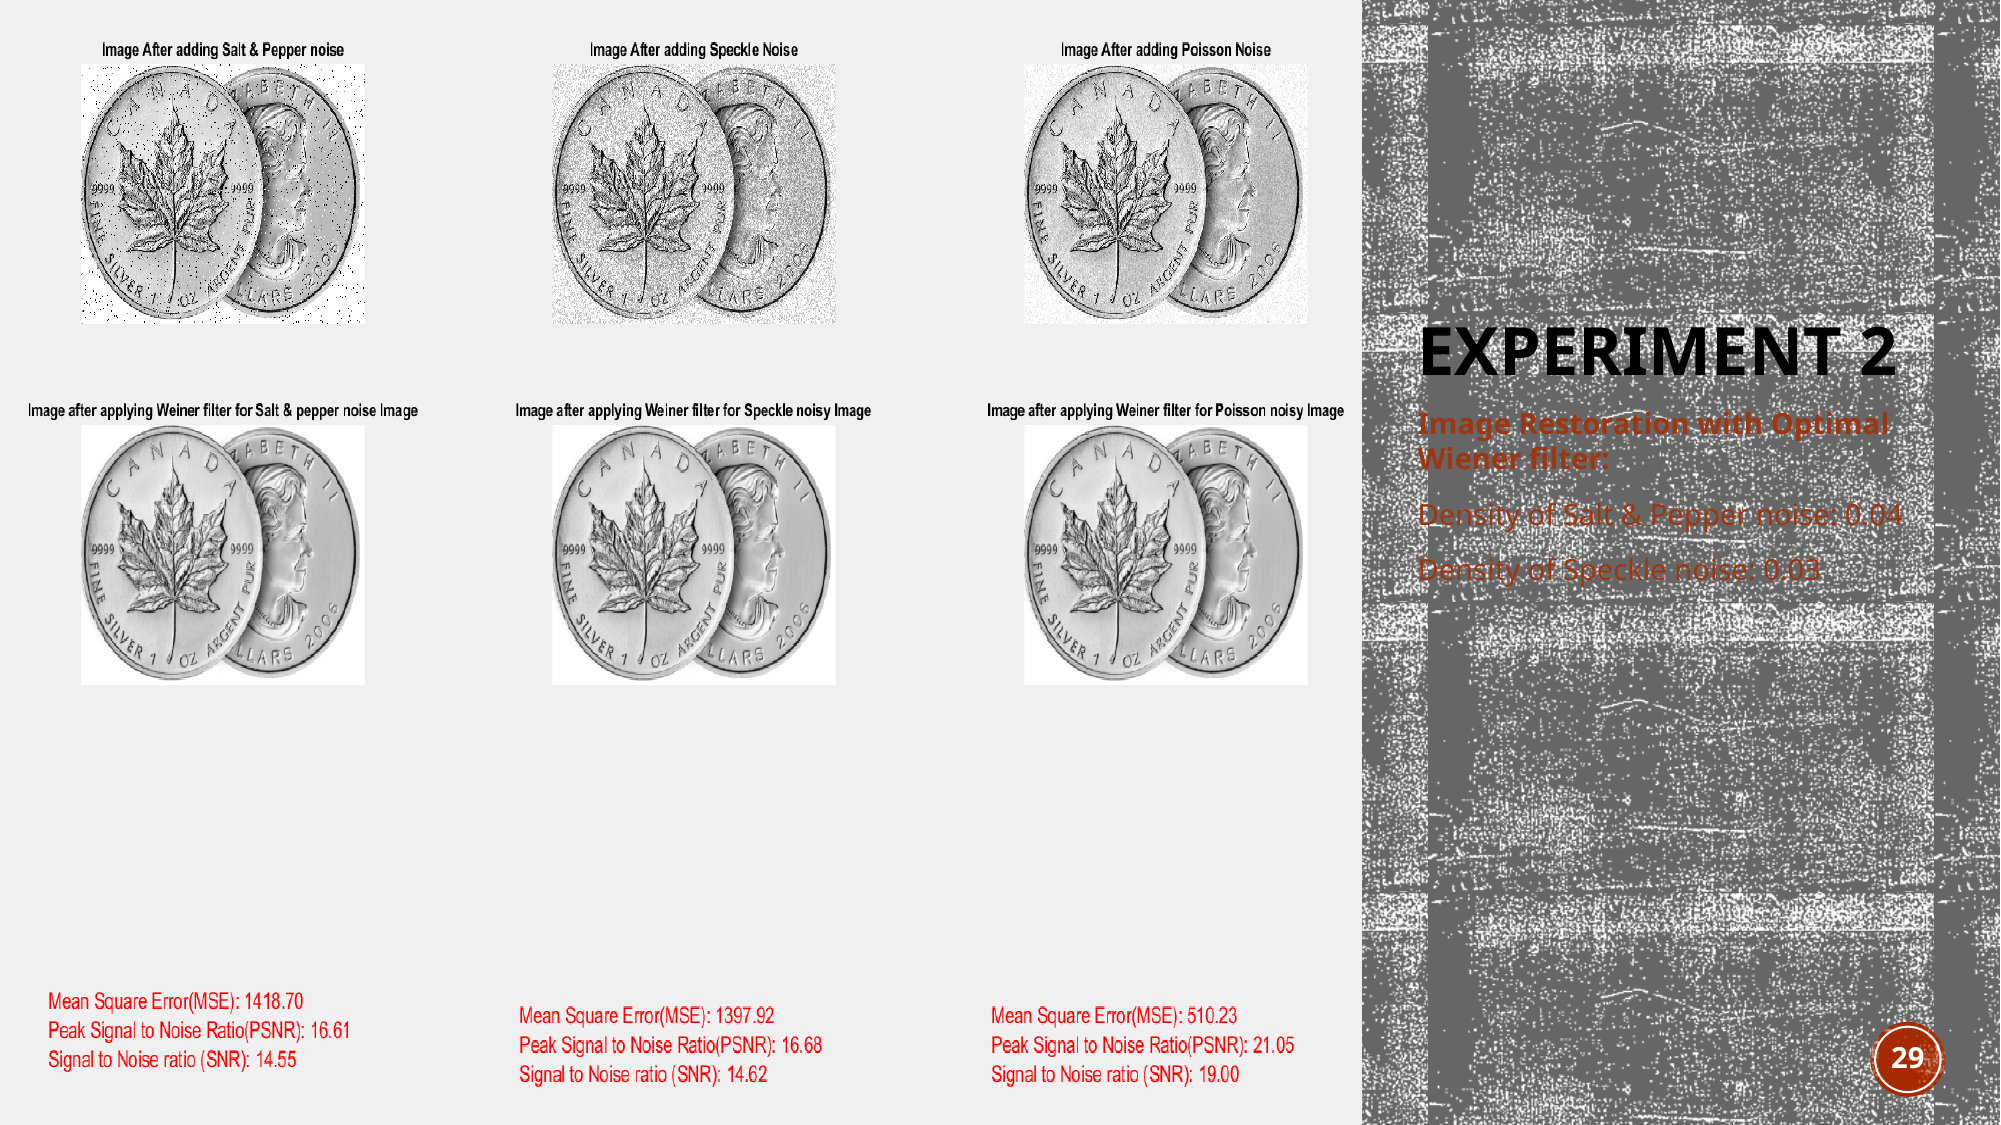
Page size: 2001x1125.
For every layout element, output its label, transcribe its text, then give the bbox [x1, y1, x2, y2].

list Image Restoration with Optimal Wiener filter: Density of Salt & Pepper noise: 0.04 Density of Speckle noise: 0.03 [1402, 397, 1928, 938]
title Experiment 2 [1402, 112, 1928, 397]
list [4, 4, 1358, 1122]
table_cell 1 [1362, 0, 2000, 1125]
slide_number 29 [1855, 1028, 1961, 1089]
